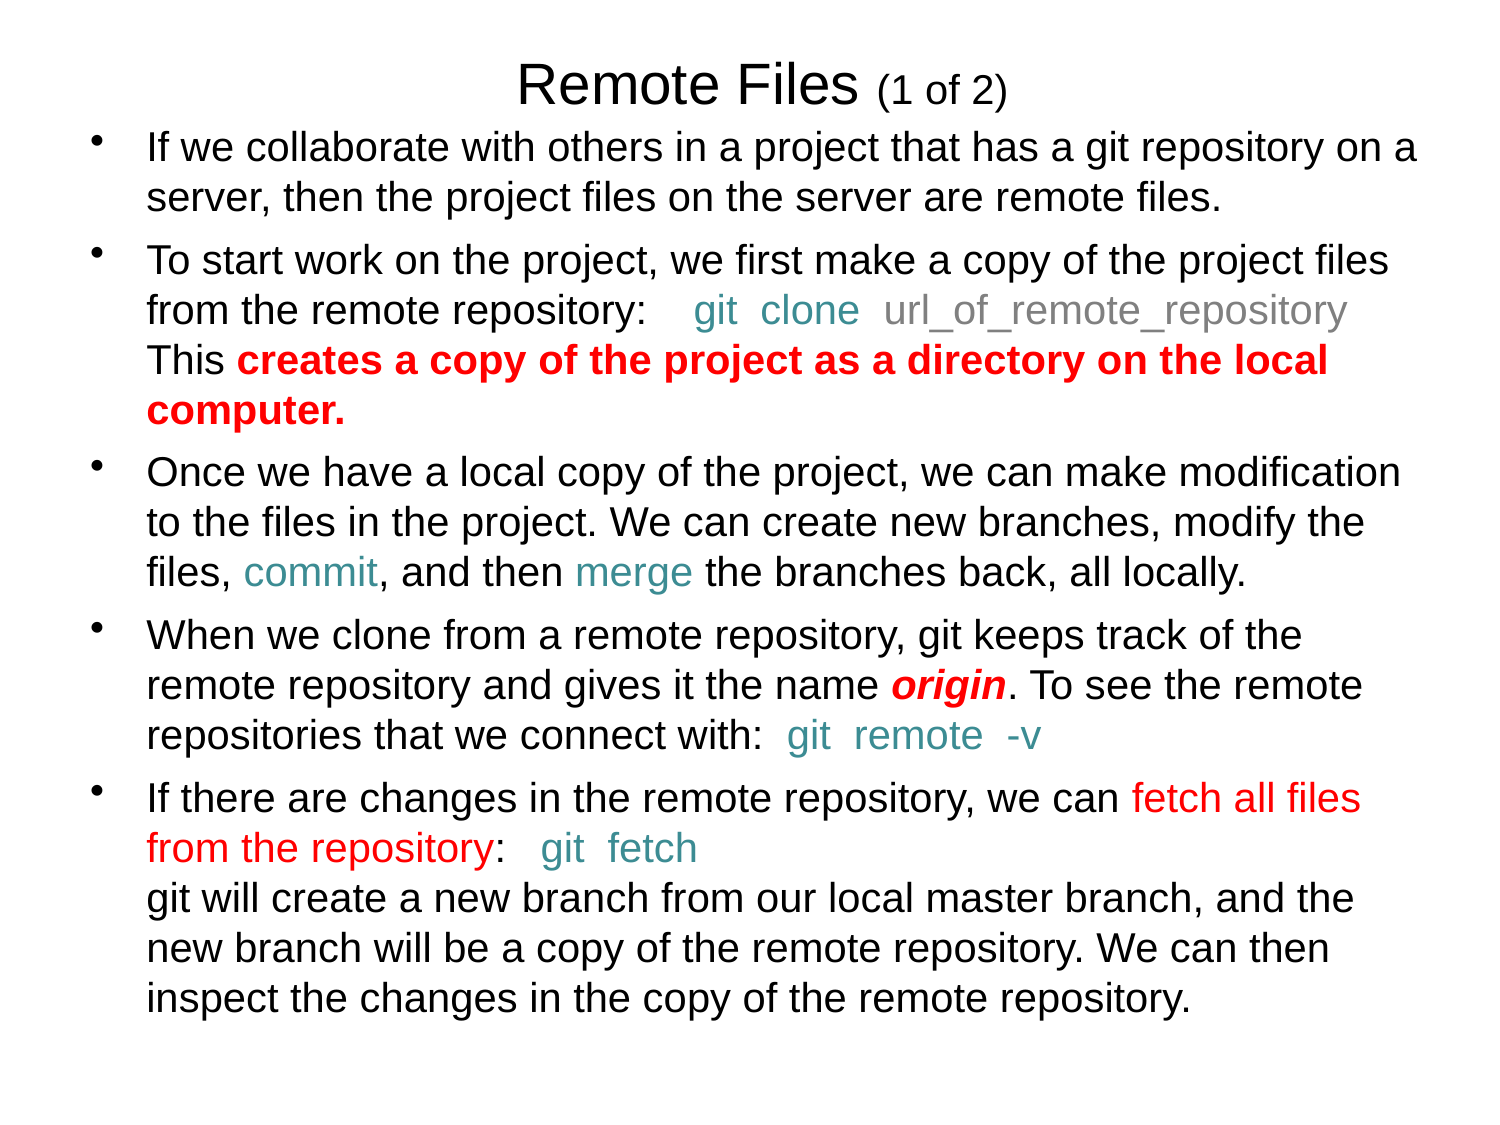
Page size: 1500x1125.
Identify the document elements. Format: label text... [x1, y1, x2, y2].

list If we collaborate with others in a project that has a git repository on a server, then the project files on the server are remote files. To start work on the project, we first make a copy of the project files from the remote repository: git clone url_of_remote_repository This creates a copy of the project as a directory on the local computer. Once we have a local copy of the project, we can make modification to the files in the project. We can create new branches, modify the files, commit, and then merge the branches back, all locally. When we clone from a remote repository, git keeps track of the remote repository and gives it the name origin. To see the remote repositories that we connect with: git remote -v If there are changes in the remote repository, we can fetch all files from the repository: git fetch git will create a new branch from our local master branch, and the new branch will be a copy of the remote repository. We can then inspect the changes in the copy of the remote repository. [74, 112, 1438, 1026]
title Remote Files (1 of 2) [87, 37, 1438, 112]
